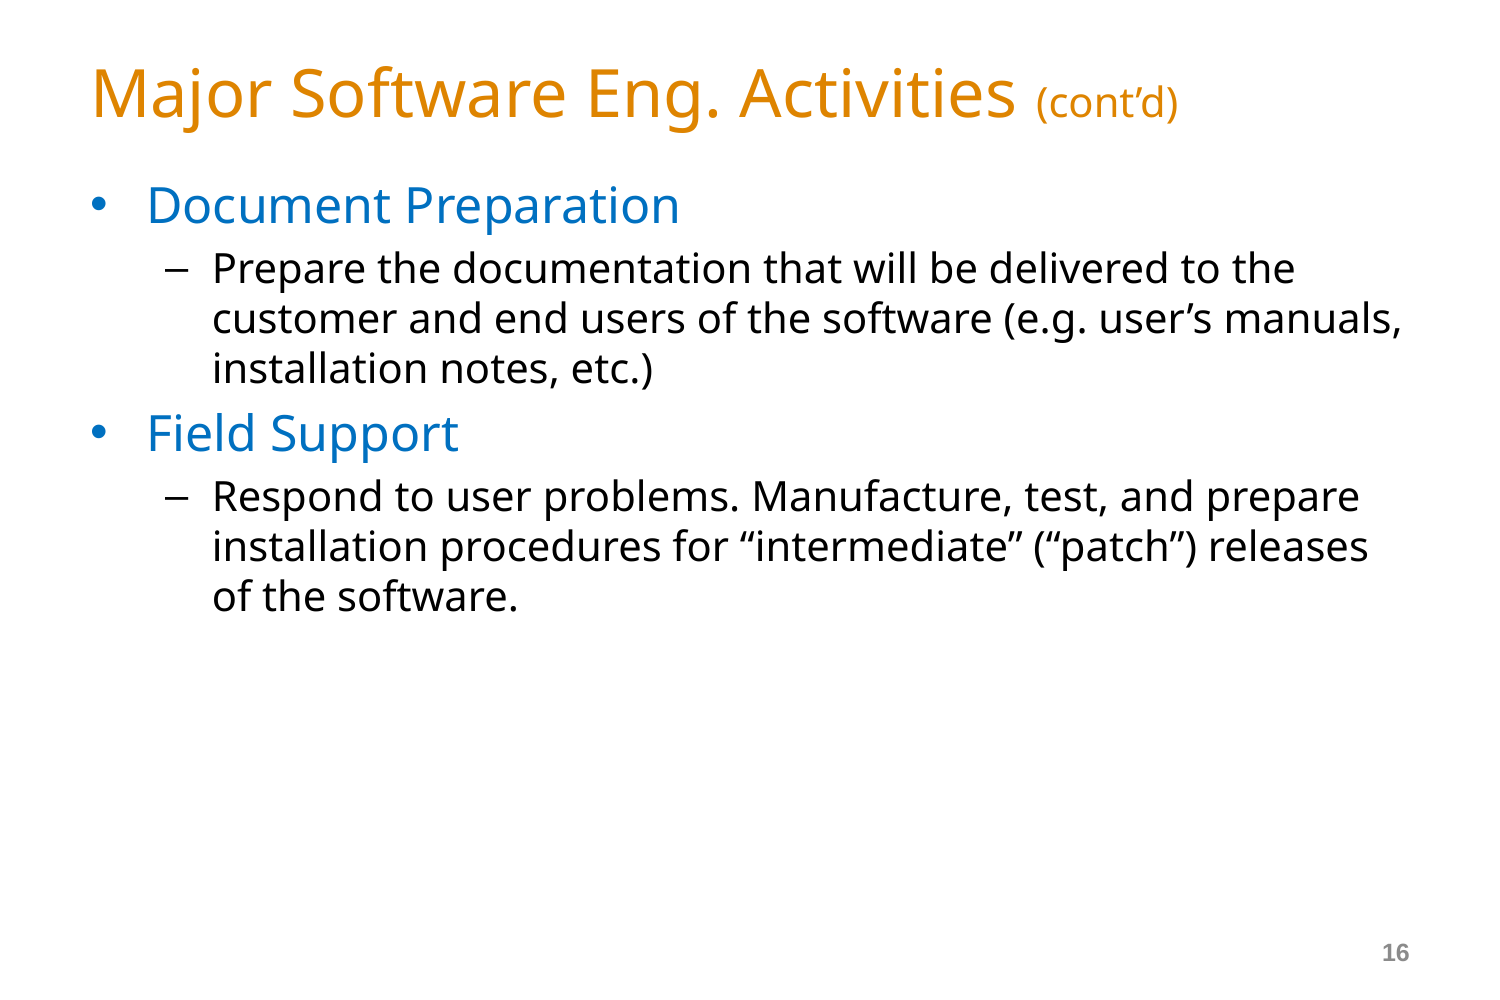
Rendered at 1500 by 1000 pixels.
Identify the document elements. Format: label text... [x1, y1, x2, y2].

list Document Preparation Prepare the documentation that will be delivered to the customer and end users of the software (e.g. user’s manuals, installation notes, etc.) Field Support Respond to user problems. Manufacture, test, and prepare installation procedures for “intermediate” (“patch”) releases of the software. [75, 165, 1425, 894]
title Major Software Eng. Activities (cont’d) [75, 40, 1425, 142]
slide_number 16 [1074, 926, 1425, 981]
